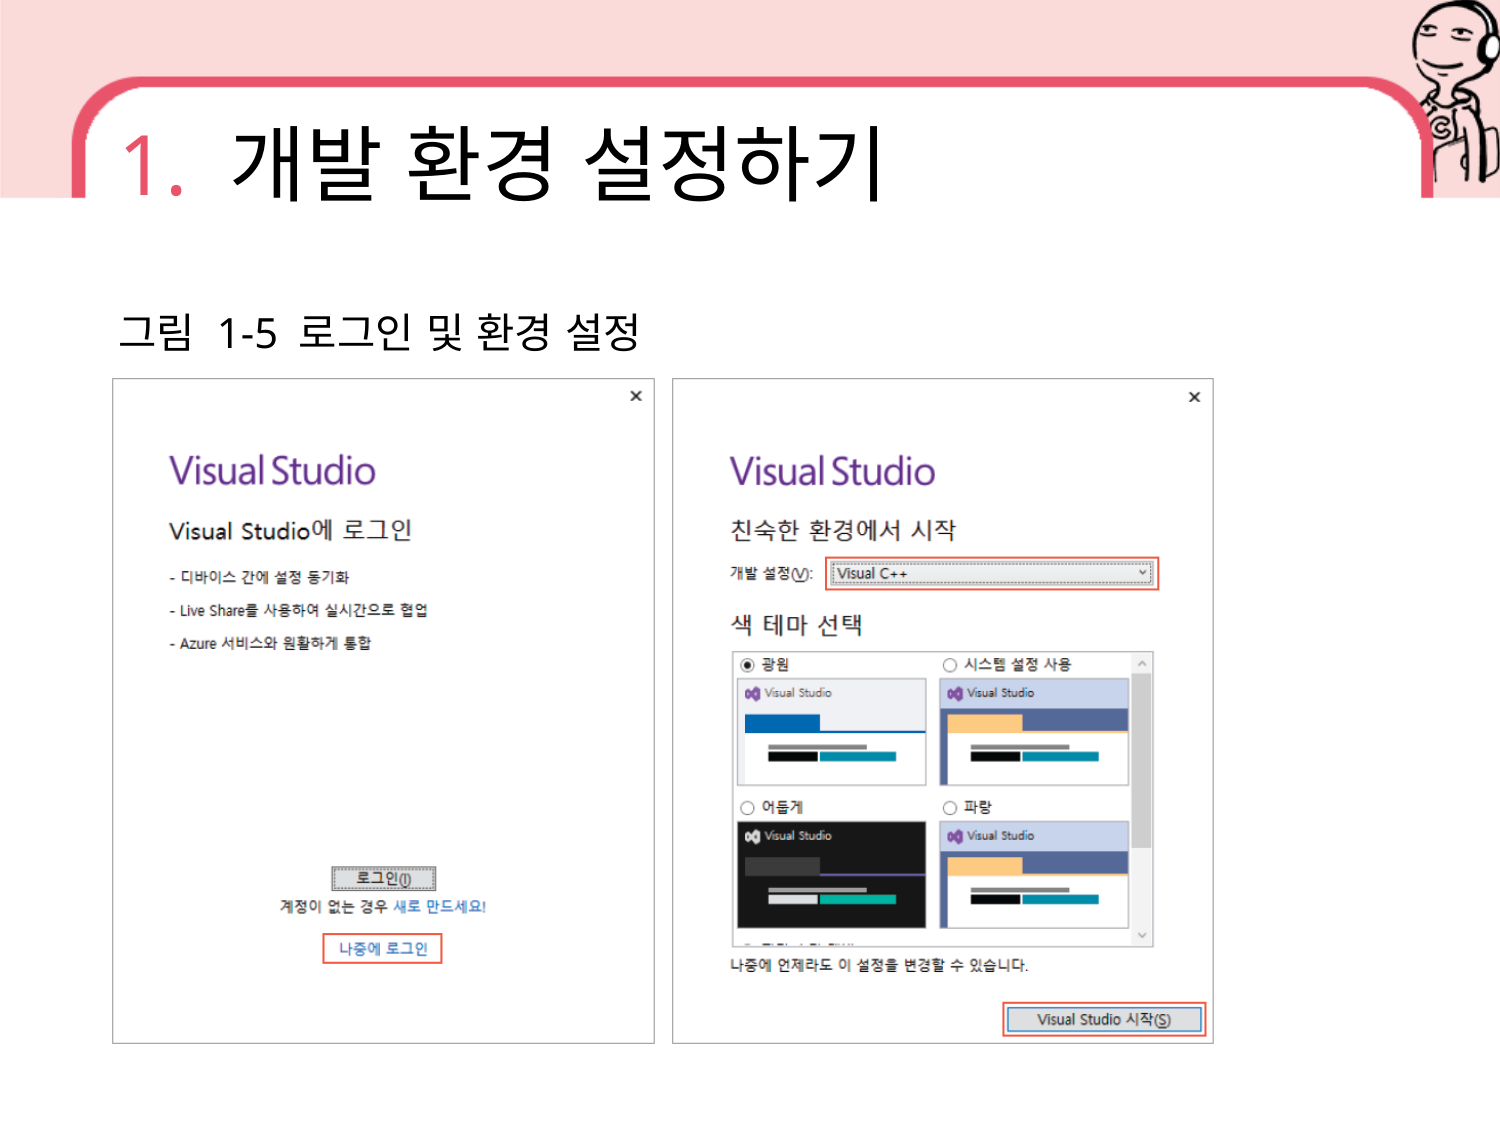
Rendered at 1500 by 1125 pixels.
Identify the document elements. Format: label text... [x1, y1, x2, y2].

list 그림 1-5 로그인 및 환경 설정 [103, 299, 1397, 1014]
picture [0, 0, 1500, 1125]
title 1. 개발 환경 설정하기 [103, 59, 1397, 278]
